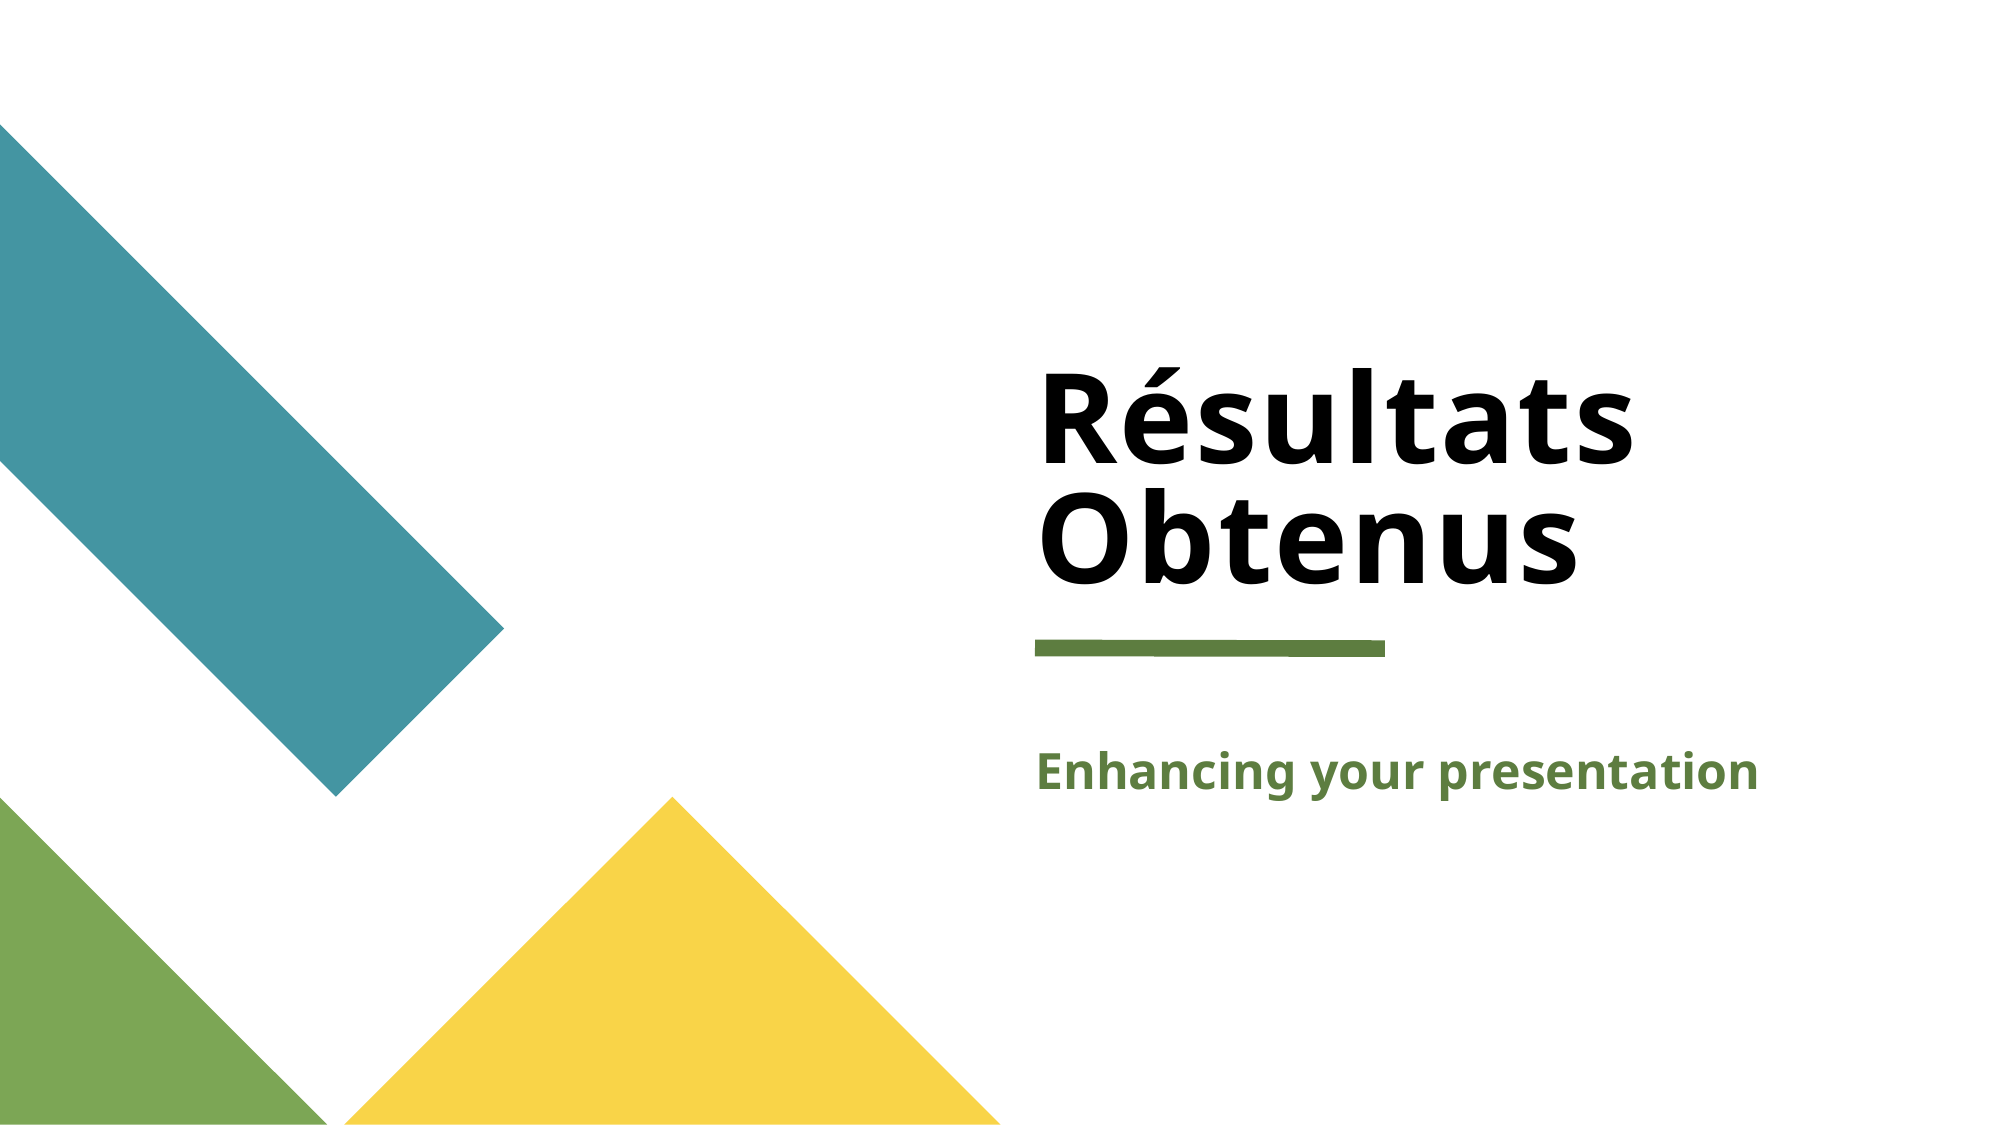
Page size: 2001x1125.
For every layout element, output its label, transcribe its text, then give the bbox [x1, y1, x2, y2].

title Résultats Obtenus [1035, 67, 1936, 608]
list Enhancing your presentation [1035, 746, 1936, 1017]
